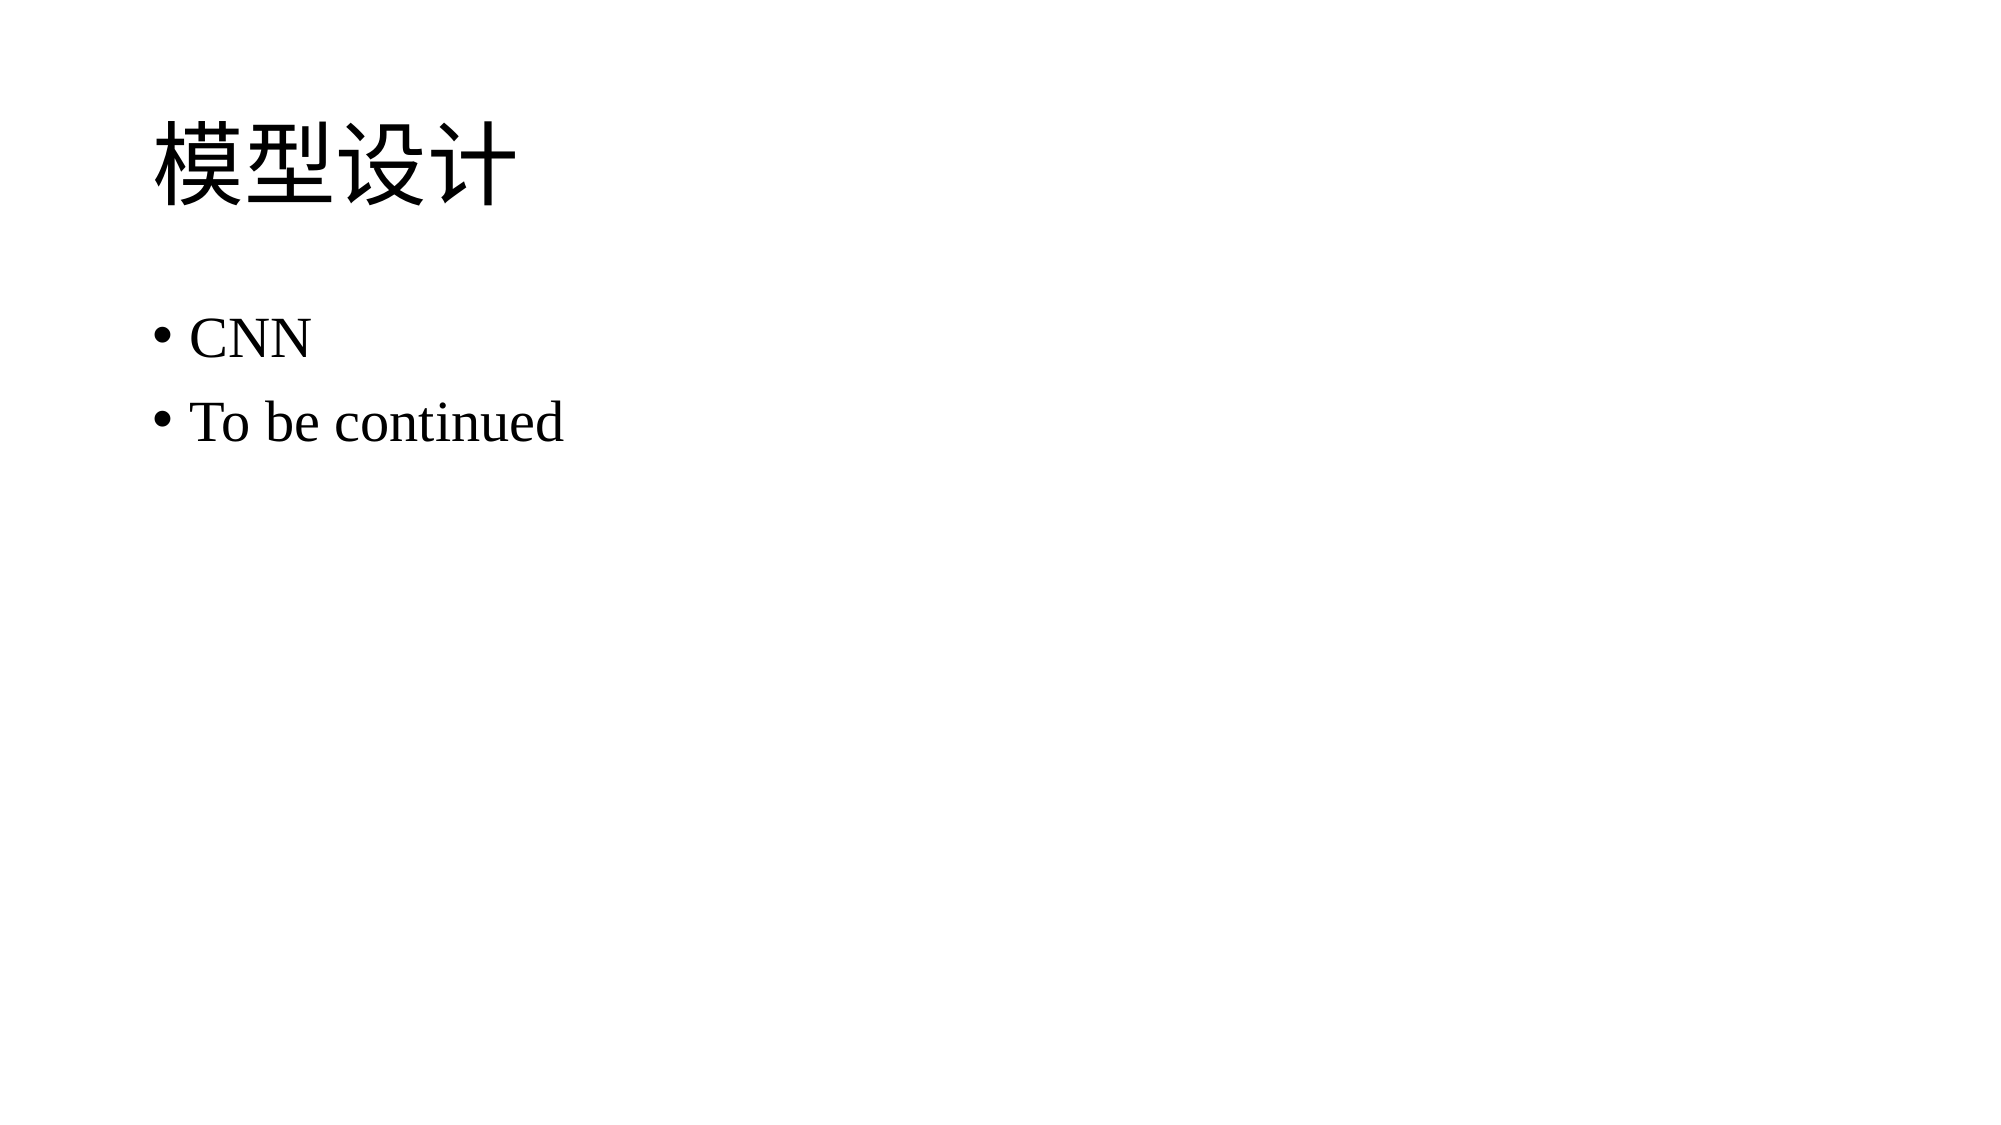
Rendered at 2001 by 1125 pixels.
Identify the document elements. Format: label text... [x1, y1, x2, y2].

list CNN To be continued [137, 299, 1863, 1014]
title 模型设计 [137, 59, 1863, 278]
